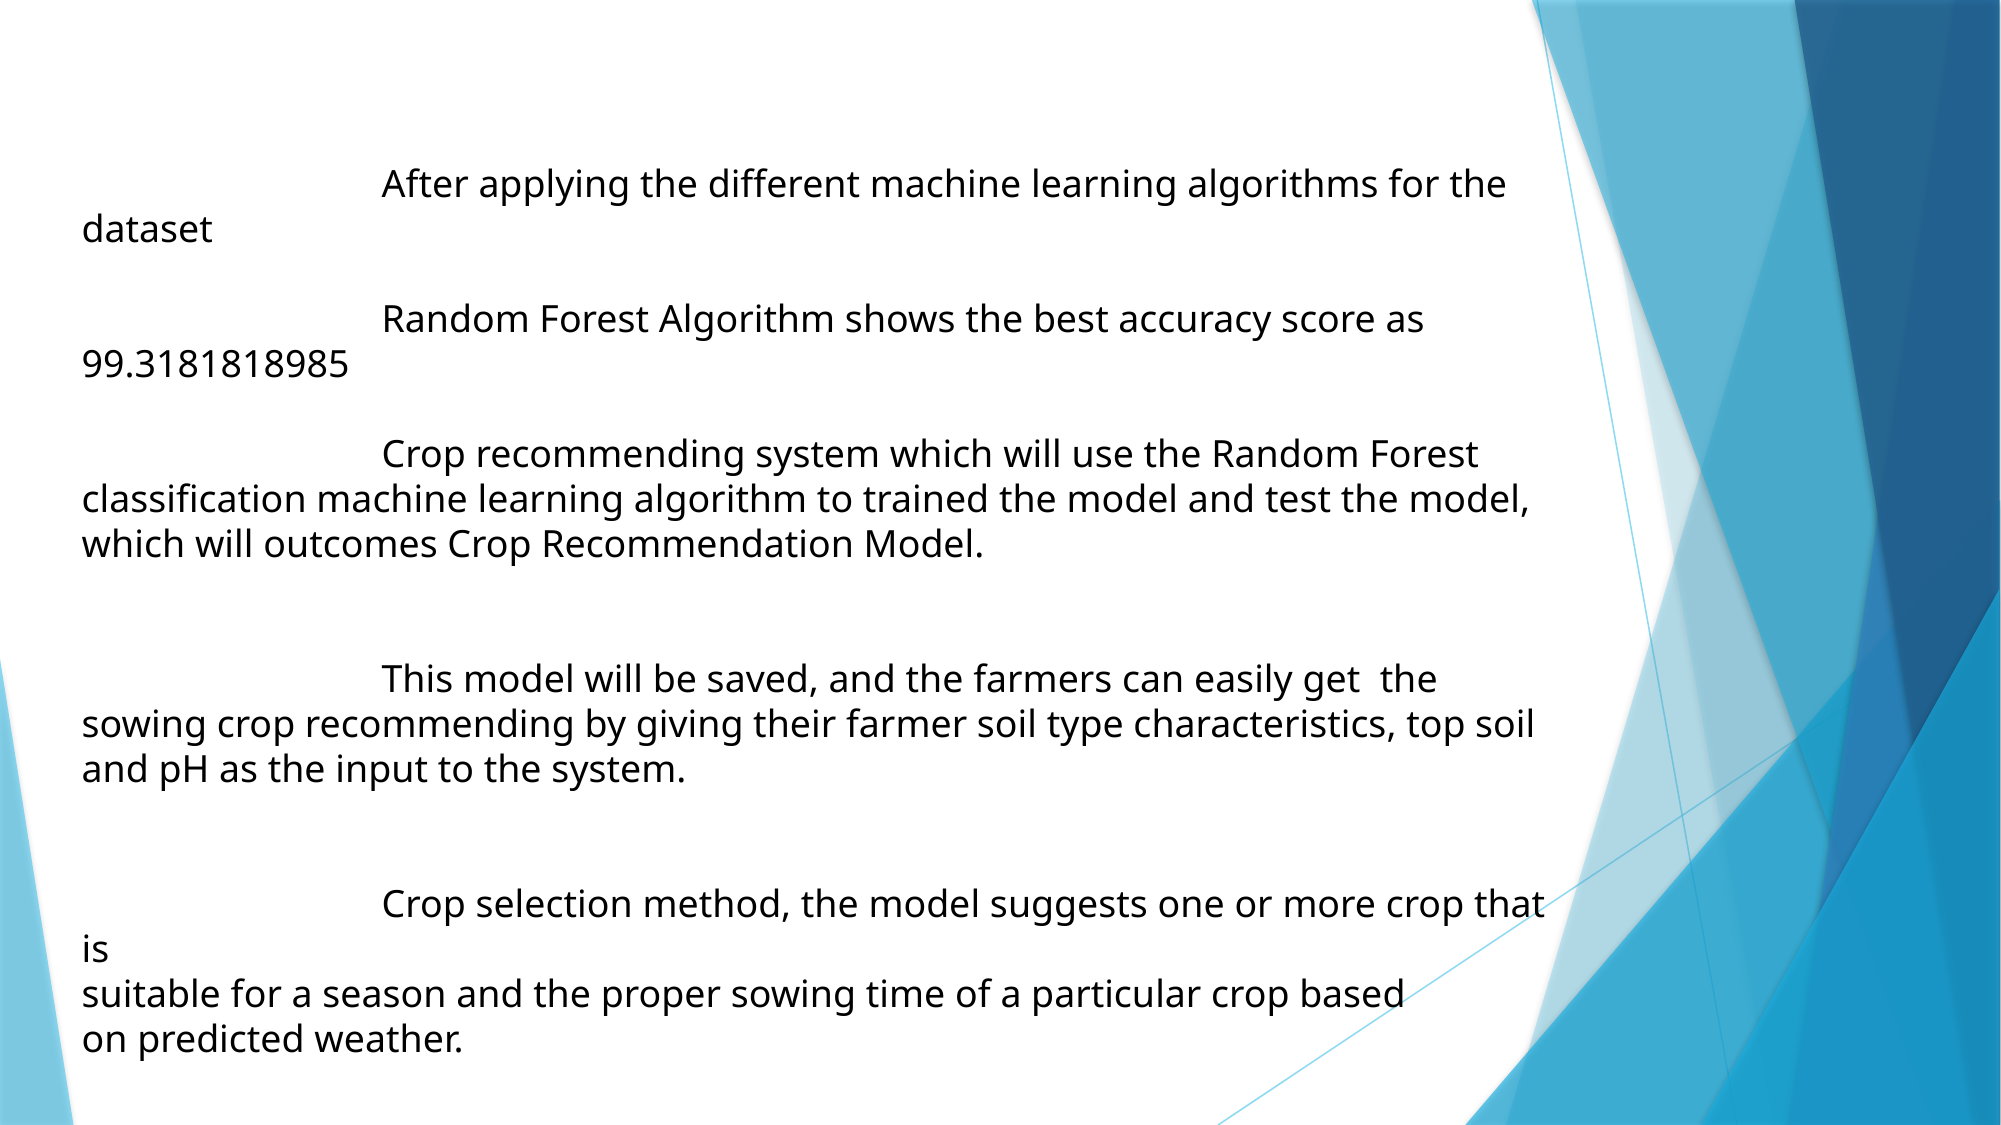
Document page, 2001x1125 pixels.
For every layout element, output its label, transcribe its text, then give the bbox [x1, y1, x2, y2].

text_box After applying the different machine learning algorithms for the dataset Random Forest Algorithm shows the best accuracy score as 99.3181818985 Crop recommending system which will use the Random Forest classification machine learning algorithm to trained the model and test the model, which will outcomes Crop Recommendation Model. This model will be saved, and the farmers can easily get the sowing crop recommending by giving their farmer soil type characteristics, top soil and pH as the input to the system. Crop selection method, the model suggests one or more crop that is suitable for a season and the proper sowing time of a particular crop based on predicted weather. [66, 107, 1586, 1113]
